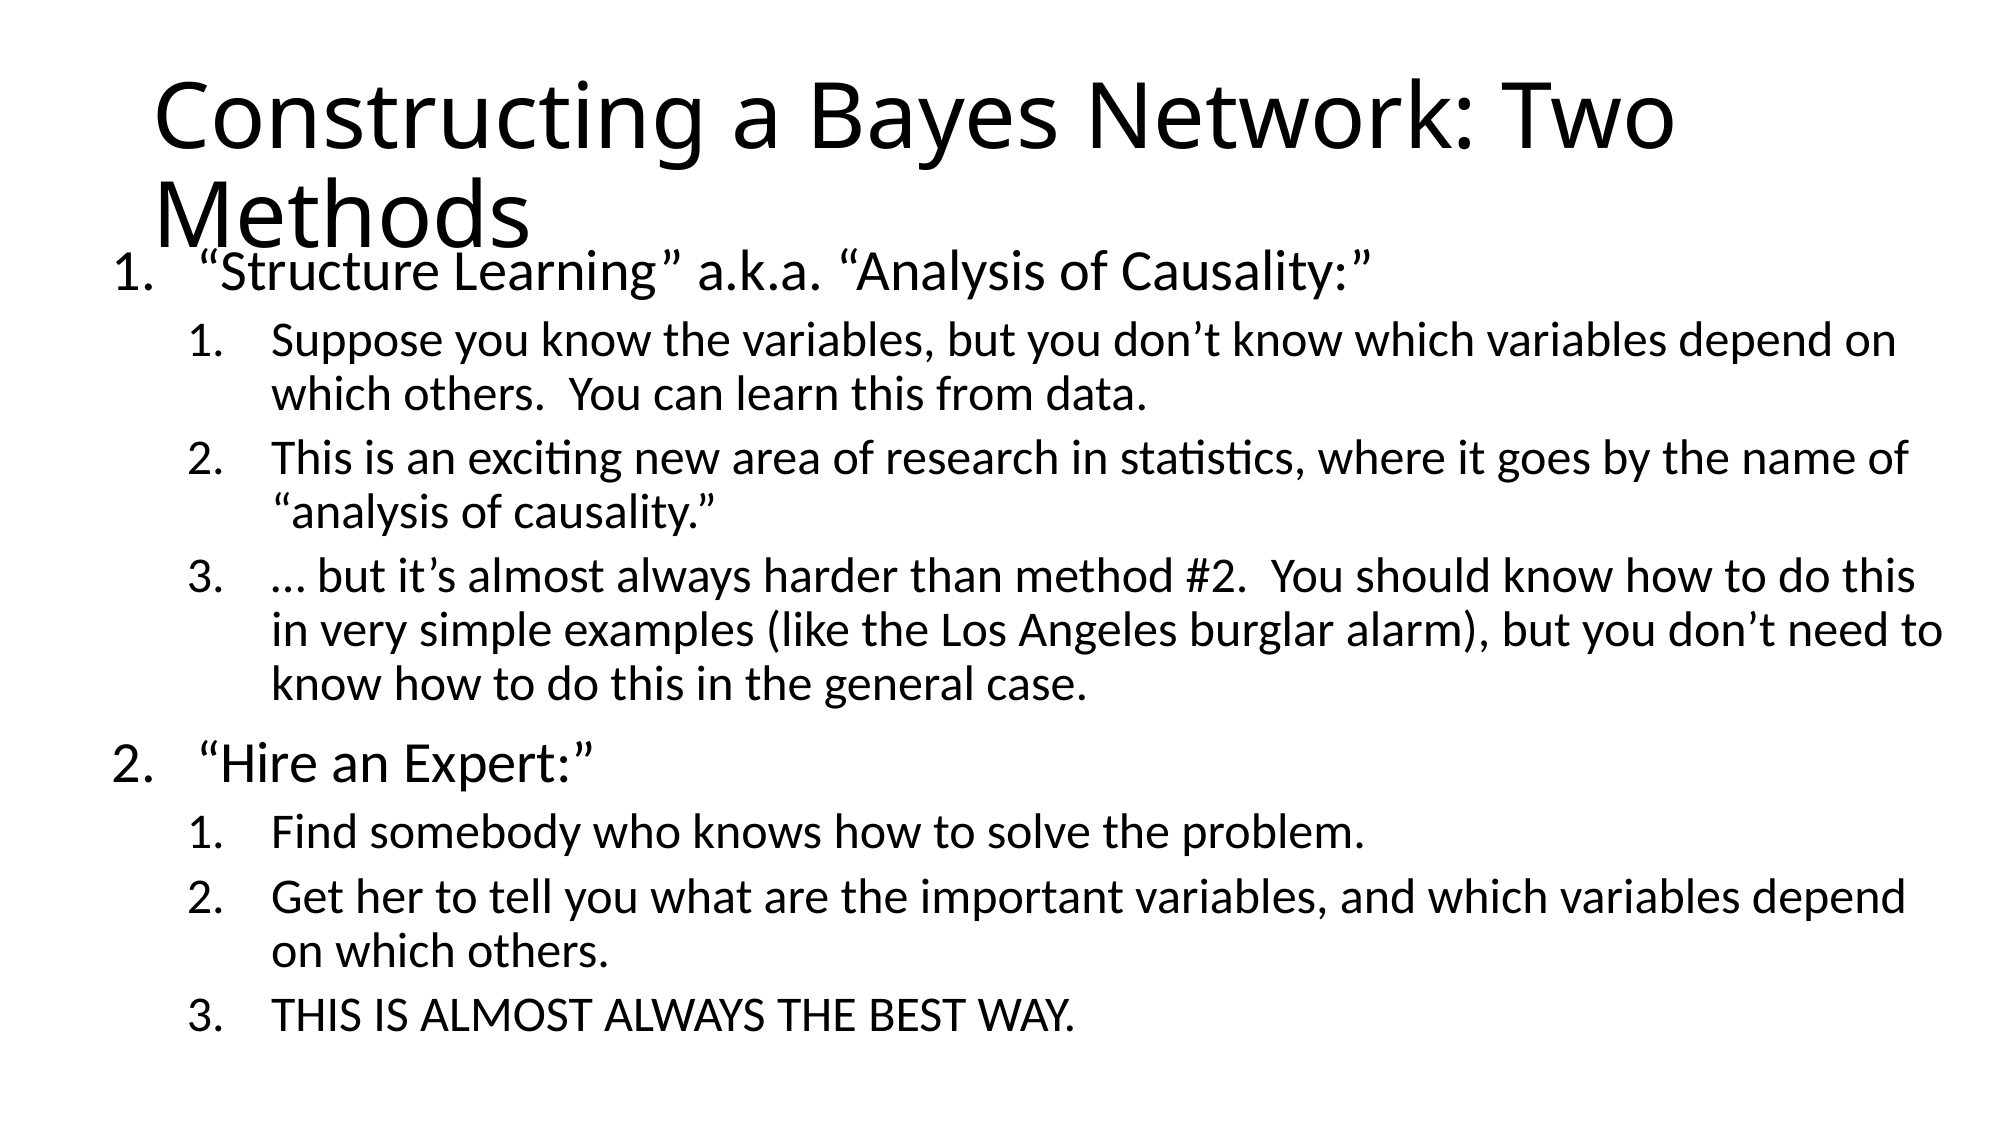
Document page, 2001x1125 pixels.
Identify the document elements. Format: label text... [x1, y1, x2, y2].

list “Structure Learning” a.k.a. “Analysis of Causality:” Suppose you know the variables, but you don’t know which variables depend on which others. You can learn this from data. This is an exciting new area of research in statistics, where it goes by the name of “analysis of causality.” … but it’s almost always harder than method #2. You should know how to do this in very simple examples (like the Los Angeles burglar alarm), but you don’t need to know how to do this in the general case. “Hire an Expert:” Find somebody who knows how to solve the problem. Get her to tell you what are the important variables, and which variables depend on which others. THIS IS ALMOST ALWAYS THE BEST WAY. [96, 232, 1960, 1099]
title Constructing a Bayes Network: Two Methods [137, 59, 1863, 232]
